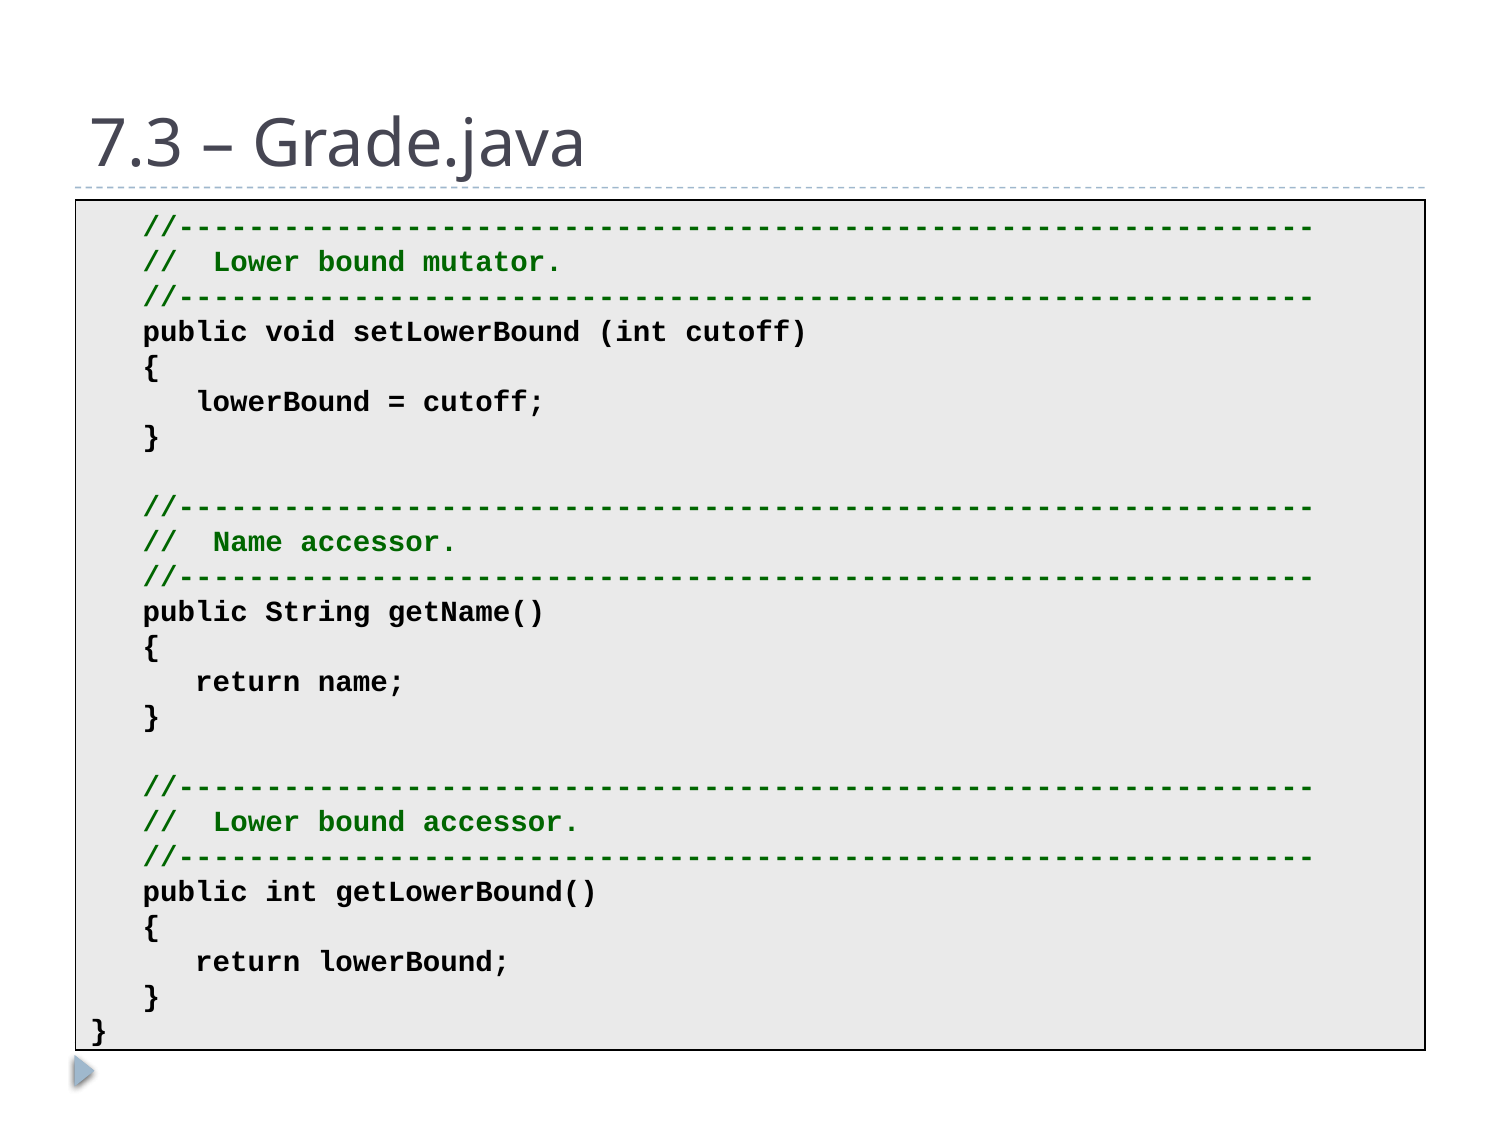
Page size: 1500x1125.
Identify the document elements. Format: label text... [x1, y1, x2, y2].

title 7.3 – Grade.java [75, 37, 1425, 188]
text_box //----------------------------------------------------------------- // Lower bound mutator. //----------------------------------------------------------------- public void setLowerBound (int cutoff) { lowerBound = cutoff; } //----------------------------------------------------------------- // Name accessor. //----------------------------------------------------------------- public String getName() { return name; } //----------------------------------------------------------------- // Lower bound accessor. //----------------------------------------------------------------- public int getLowerBound() { return lowerBound; } } [75, 200, 1425, 1050]
